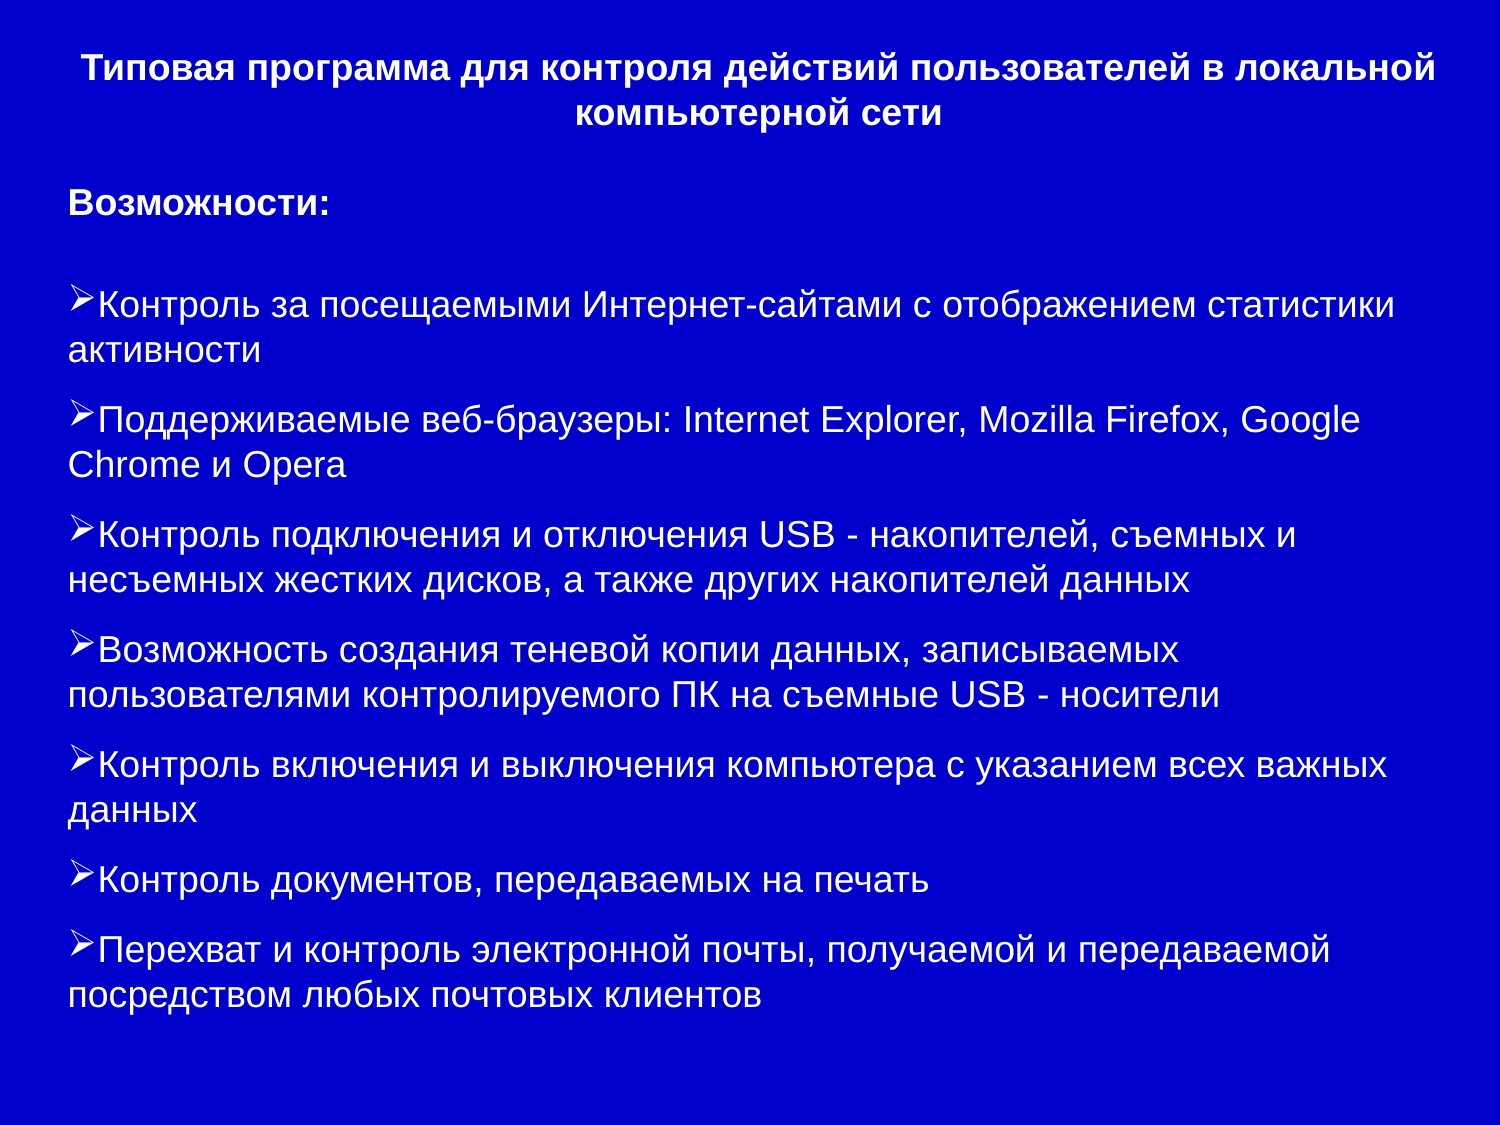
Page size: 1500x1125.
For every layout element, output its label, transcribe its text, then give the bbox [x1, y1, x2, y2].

text_box Типовая программа для контроля действий пользователей в локальной компьютерной сети Возможности: Контроль за посещаемыми Интернет-сайтами с отображением статистики активности Поддерживаемые веб-браузеры: Internet Explorer, Mozilla Firefox, Google Chrome и Opera Контроль подключения и отключения USB - накопителей, съемных и несъемных жестких дисков, а также других накопителей данных Возможность создания теневой копии данных, записываемых пользователями контролируемого ПК на съемные USB - носители Контроль включения и выключения компьютера с указанием всех важных данных Контроль документов, передаваемых на печать Перехват и контроль электронной почты, получаемой и передаваемой посредством любых почтовых клиентов [53, 35, 1465, 1023]
